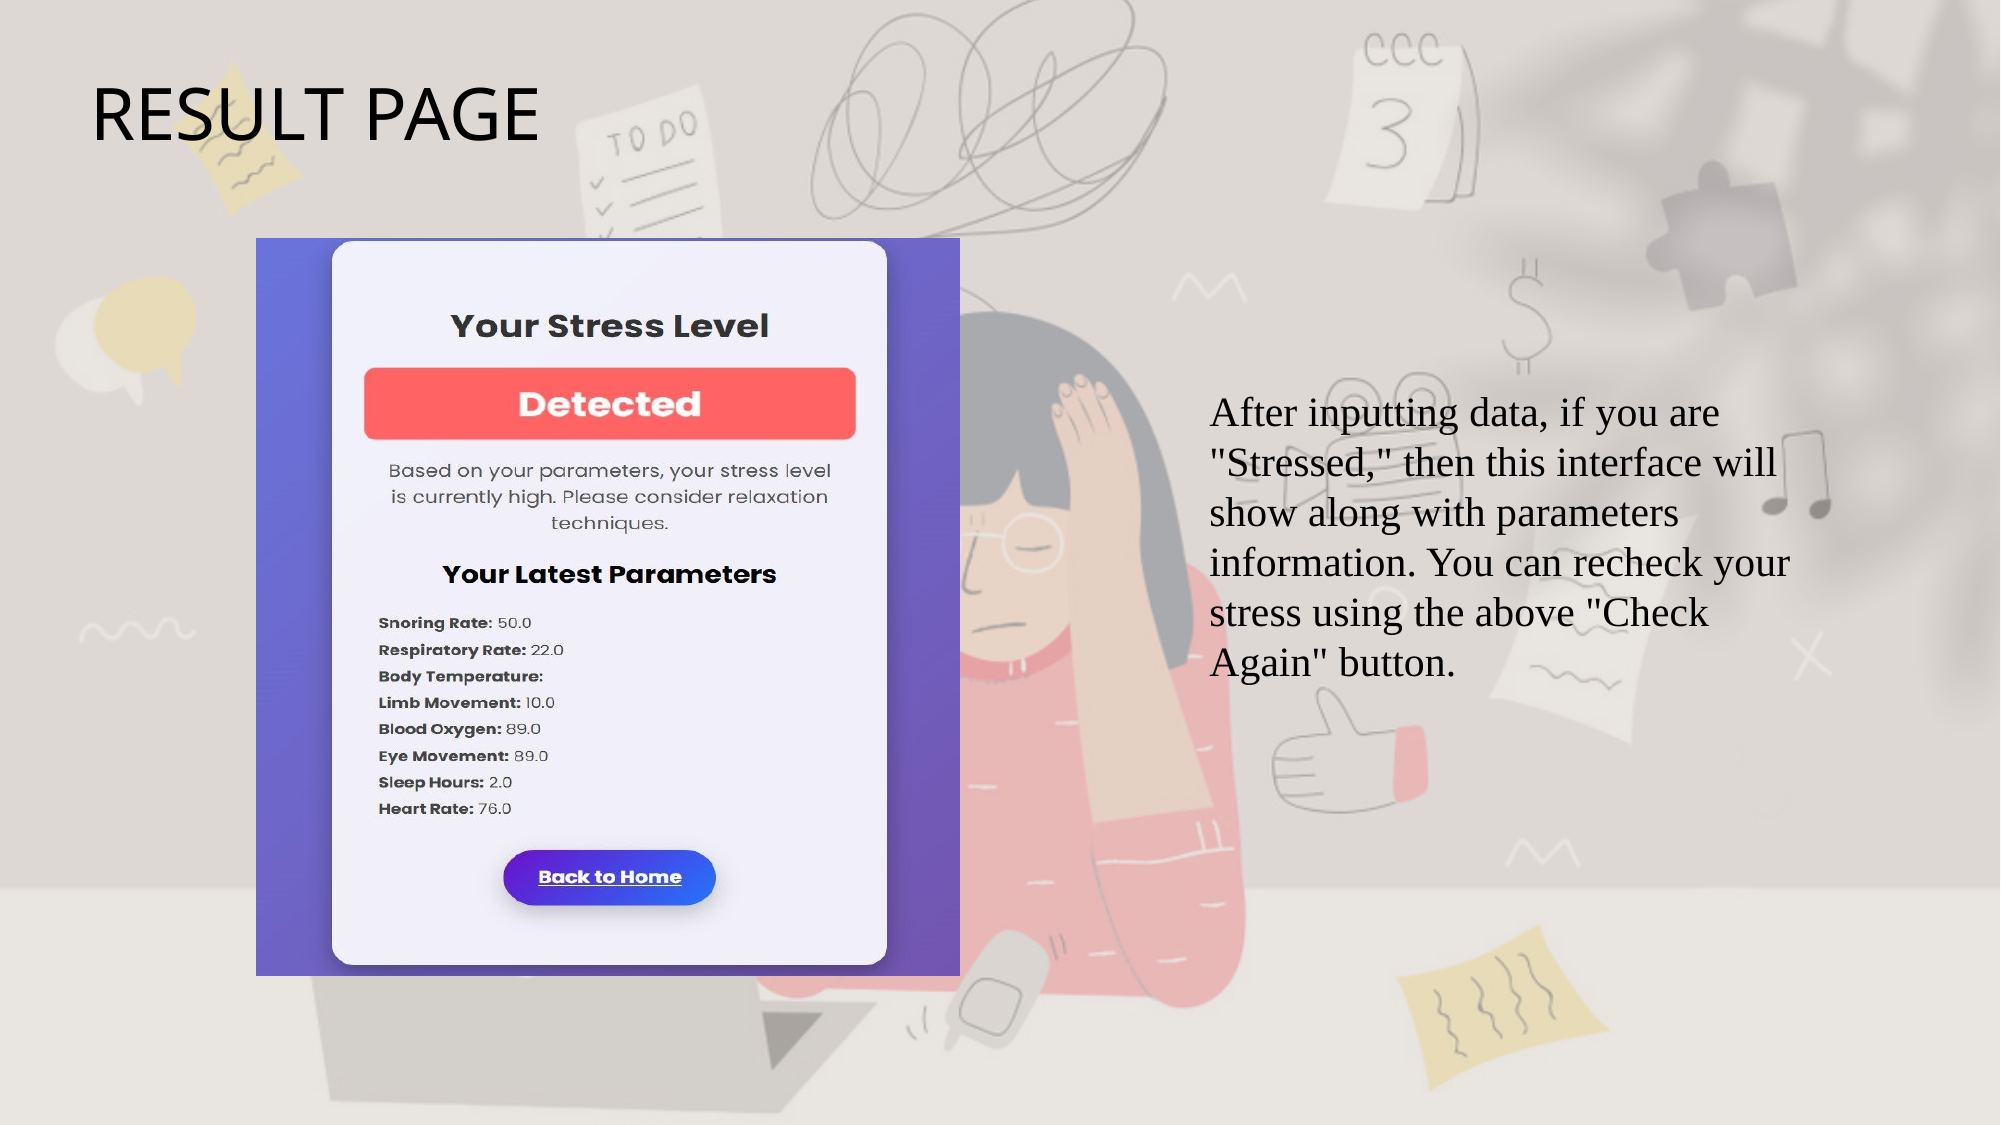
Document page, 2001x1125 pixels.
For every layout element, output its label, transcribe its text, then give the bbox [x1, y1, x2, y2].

picture [256, 238, 960, 976]
title RESULT PAGE [75, 60, 1925, 163]
text_box After inputting data, if you are "Stressed," then this interface will show along with parameters information. You can recheck your stress using the above "Check Again" button. [1194, 377, 1818, 743]
